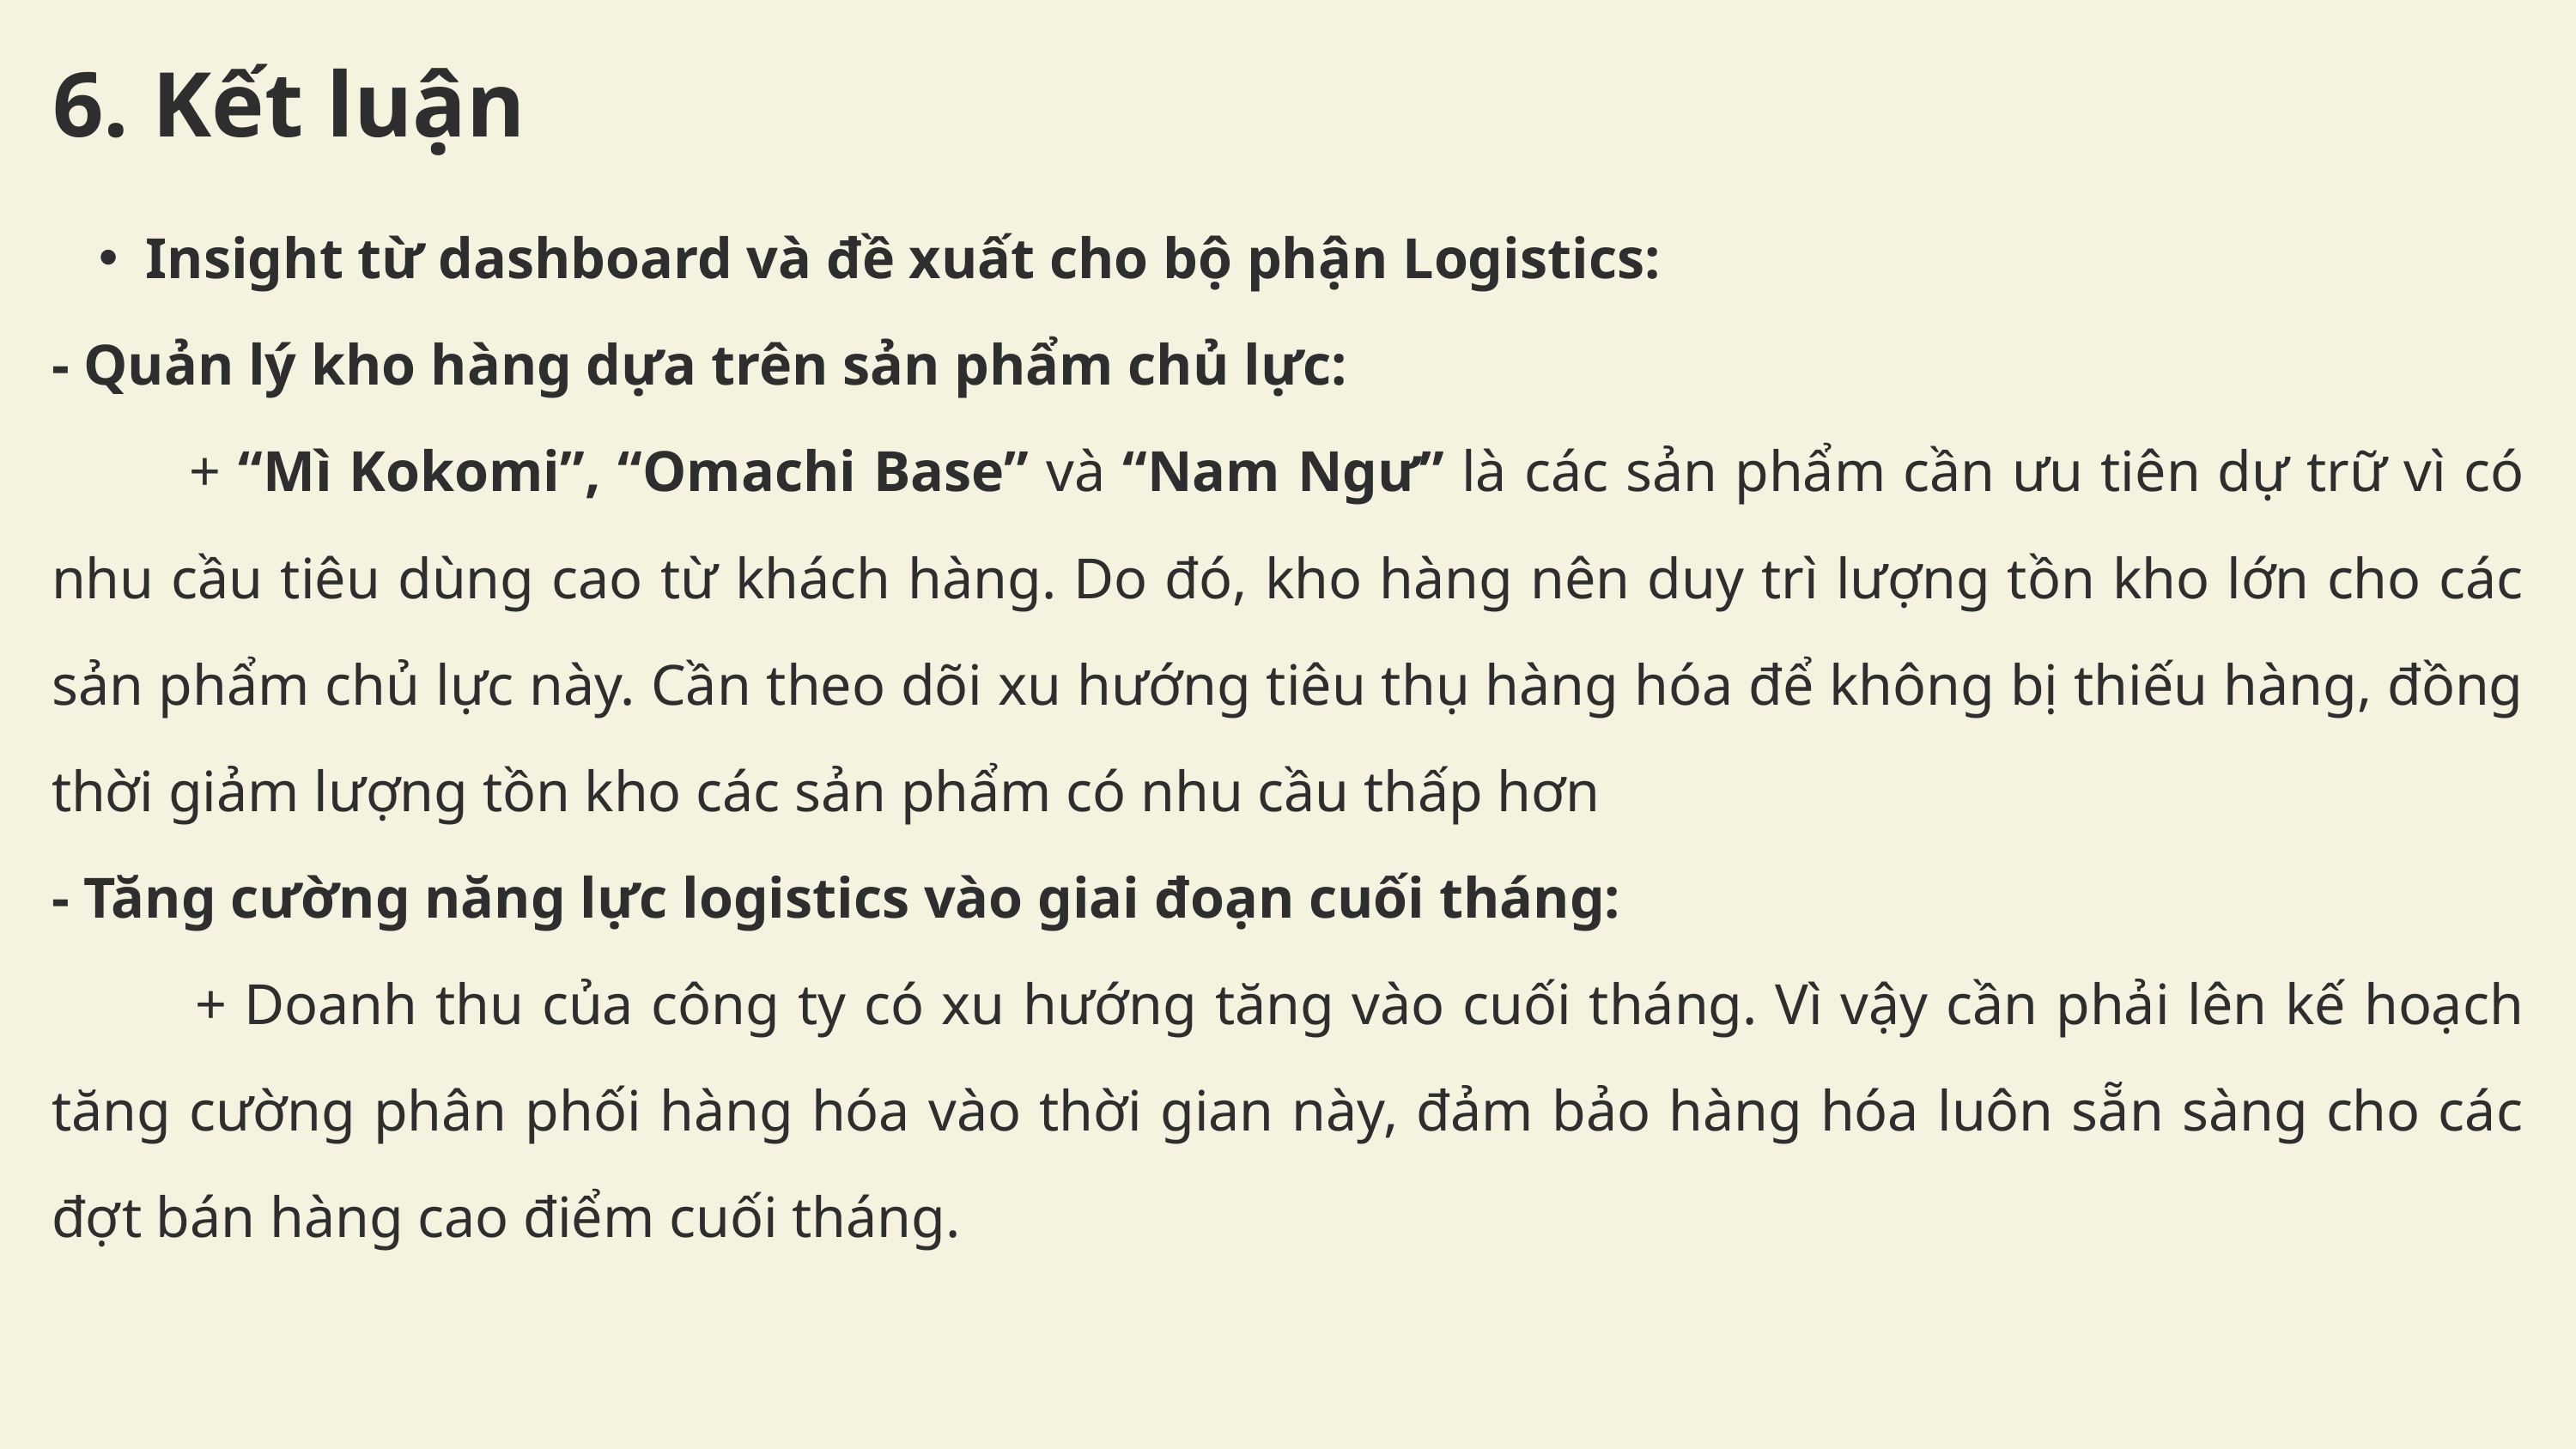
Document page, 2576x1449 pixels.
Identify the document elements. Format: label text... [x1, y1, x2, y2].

text_box 6. Kết luận [52, 8, 2576, 155]
text_box Insight từ dashboard và đề xuất cho bộ phận Logistics: - Quản lý kho hàng dựa trên sản phẩm chủ lực: + “Mì Kokomi”, “Omachi Base” và “Nam Ngư” là các sản phẩm cần ưu tiên dự trữ vì có nhu cầu tiêu dùng cao từ khách hàng. Do đó, kho hàng nên duy trì lượng tồn kho lớn cho các sản phẩm chủ lực này. Cần theo dõi xu hướng tiêu thụ hàng hóa để không bị thiếu hàng, đồng thời giảm lượng tồn kho các sản phẩm có nhu cầu thấp hơn - Tăng cường năng lực logistics vào giai đoạn cuối tháng: + Doanh thu của công ty có xu hướng tăng vào cuối tháng. Vì vậy cần phải lên kế hoạch tăng cường phân phối hàng hóa vào thời gian này, đảm bảo hàng hóa luôn sẵn sàng cho các đợt bán hàng cao điểm cuối tháng. [51, 183, 2524, 1248]
